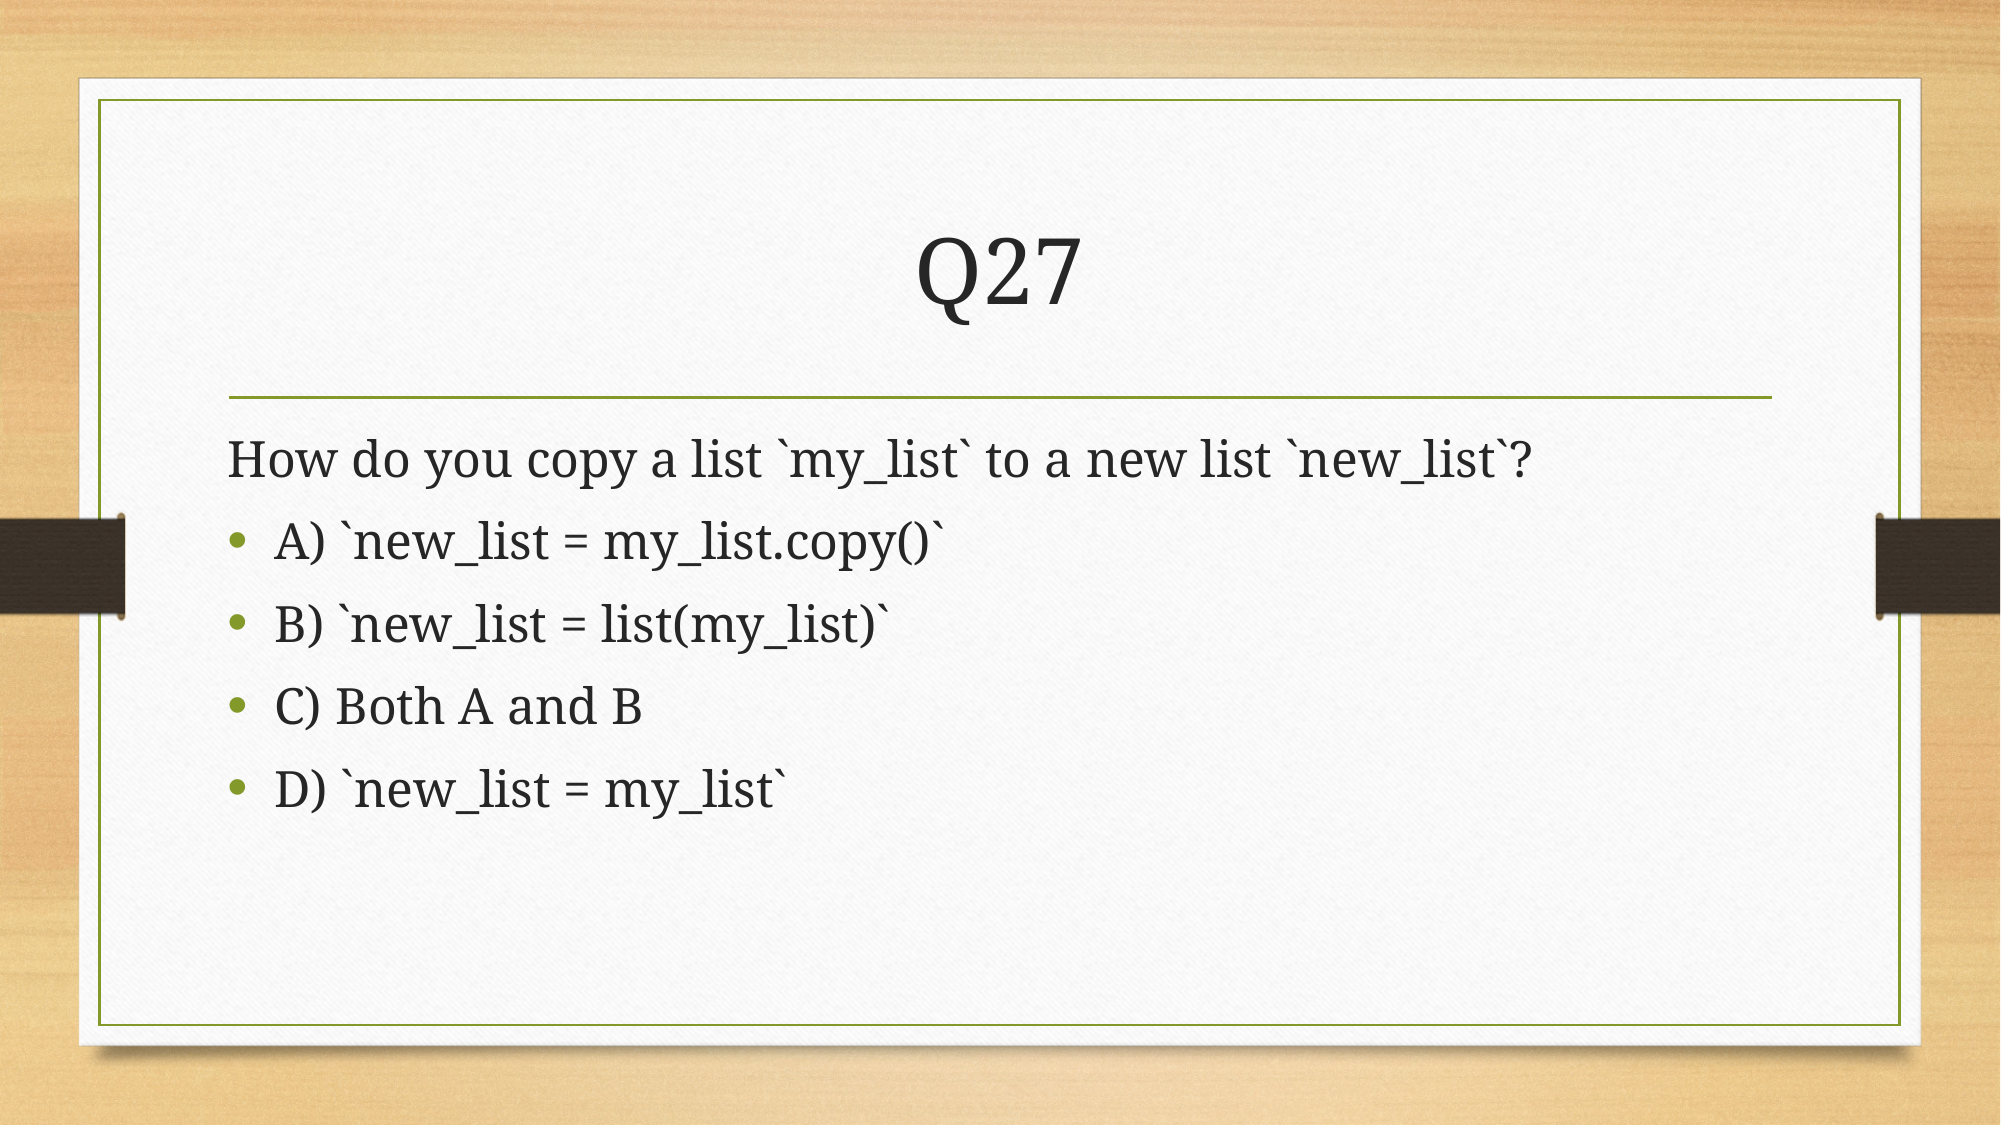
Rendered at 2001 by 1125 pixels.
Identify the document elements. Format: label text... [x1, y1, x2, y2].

title Q27 [212, 161, 1788, 375]
list How do you copy a list `my_list` to a new list `new_list`? A) `new_list = my_list.copy()` B) `new_list = list(my_list)` C) Both A and B D) `new_list = my_list` [212, 419, 1788, 964]
picture [0, 0, 2001, 1125]
